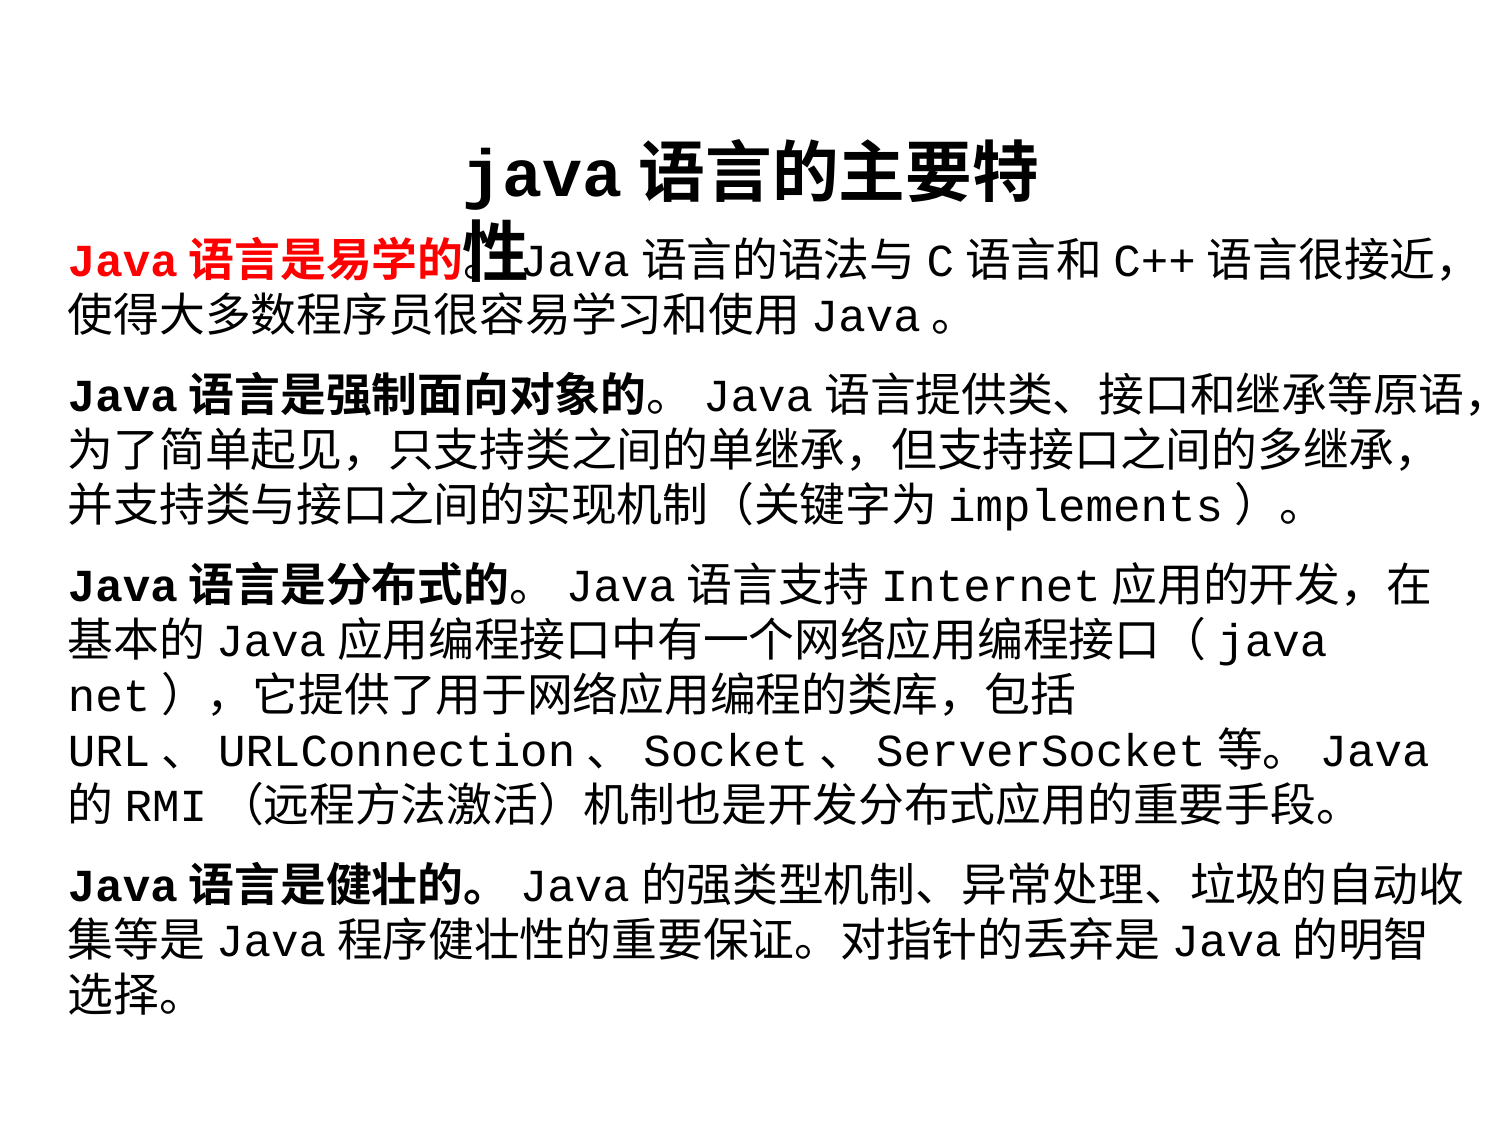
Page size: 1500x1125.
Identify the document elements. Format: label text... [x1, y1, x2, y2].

text_box Java语言是易学的。Java语言的语法与C语言和C++语言很接近，使得大多数程序员很容易学习和使用Java。 Java语言是强制面向对象的。Java语言提供类、接口和继承等原语，为了简单起见，只支持类之间的单继承，但支持接口之间的多继承，并支持类与接口之间的实现机制（关键字为implements）。 Java语言是分布式的。Java语言支持Internet应用的开发，在基本的Java应用编程接口中有一个网络应用编程接口（java net），它提供了用于网络应用编程的类库，包括URL、URLConnection、Socket、ServerSocket等。Java的RMI（远程方法激活）机制也是开发分布式应用的重要手段。 Java语言是健壮的。Java的强类型机制、异常处理、垃圾的自动收集等是Java程序健壮性的重要保证。对指针的丢弃是Java的明智选择。 [53, 223, 1483, 1083]
text_box java语言的主要特性 [447, 122, 1110, 223]
